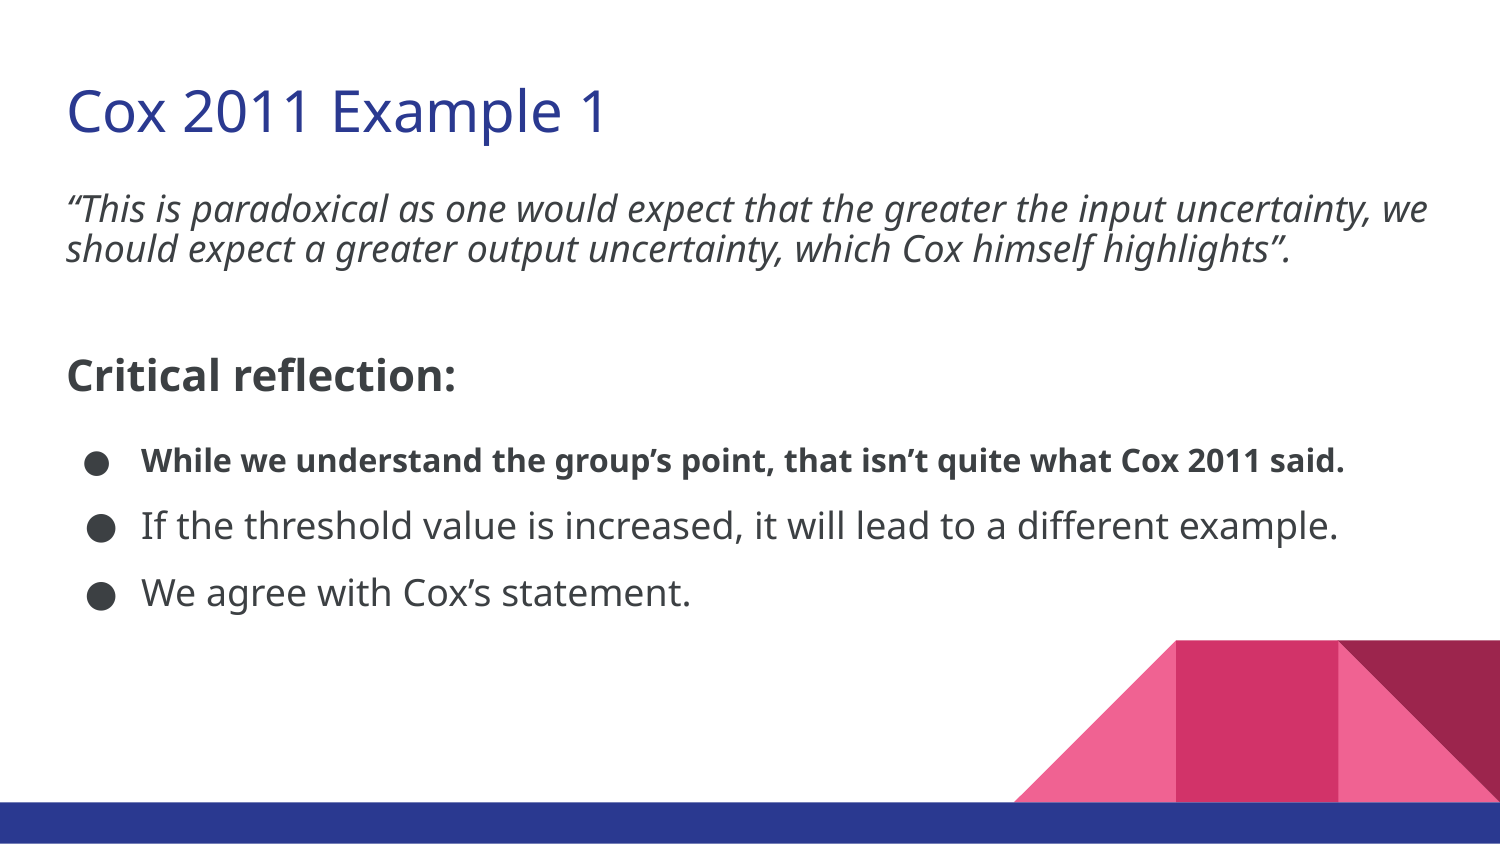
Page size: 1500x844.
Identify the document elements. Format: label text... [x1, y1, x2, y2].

list “This is paradoxical as one would expect that the greater the input uncertainty, we should expect a greater output uncertainty, which Cox himself highlights”. Critical reflection: While we understand the group’s point, that isn’t quite what Cox 2011 said. If the threshold value is increased, it will lead to a different example. We agree with Cox’s statement. [51, 175, 1449, 750]
title Cox 2011 Example 1 [51, 59, 1449, 160]
